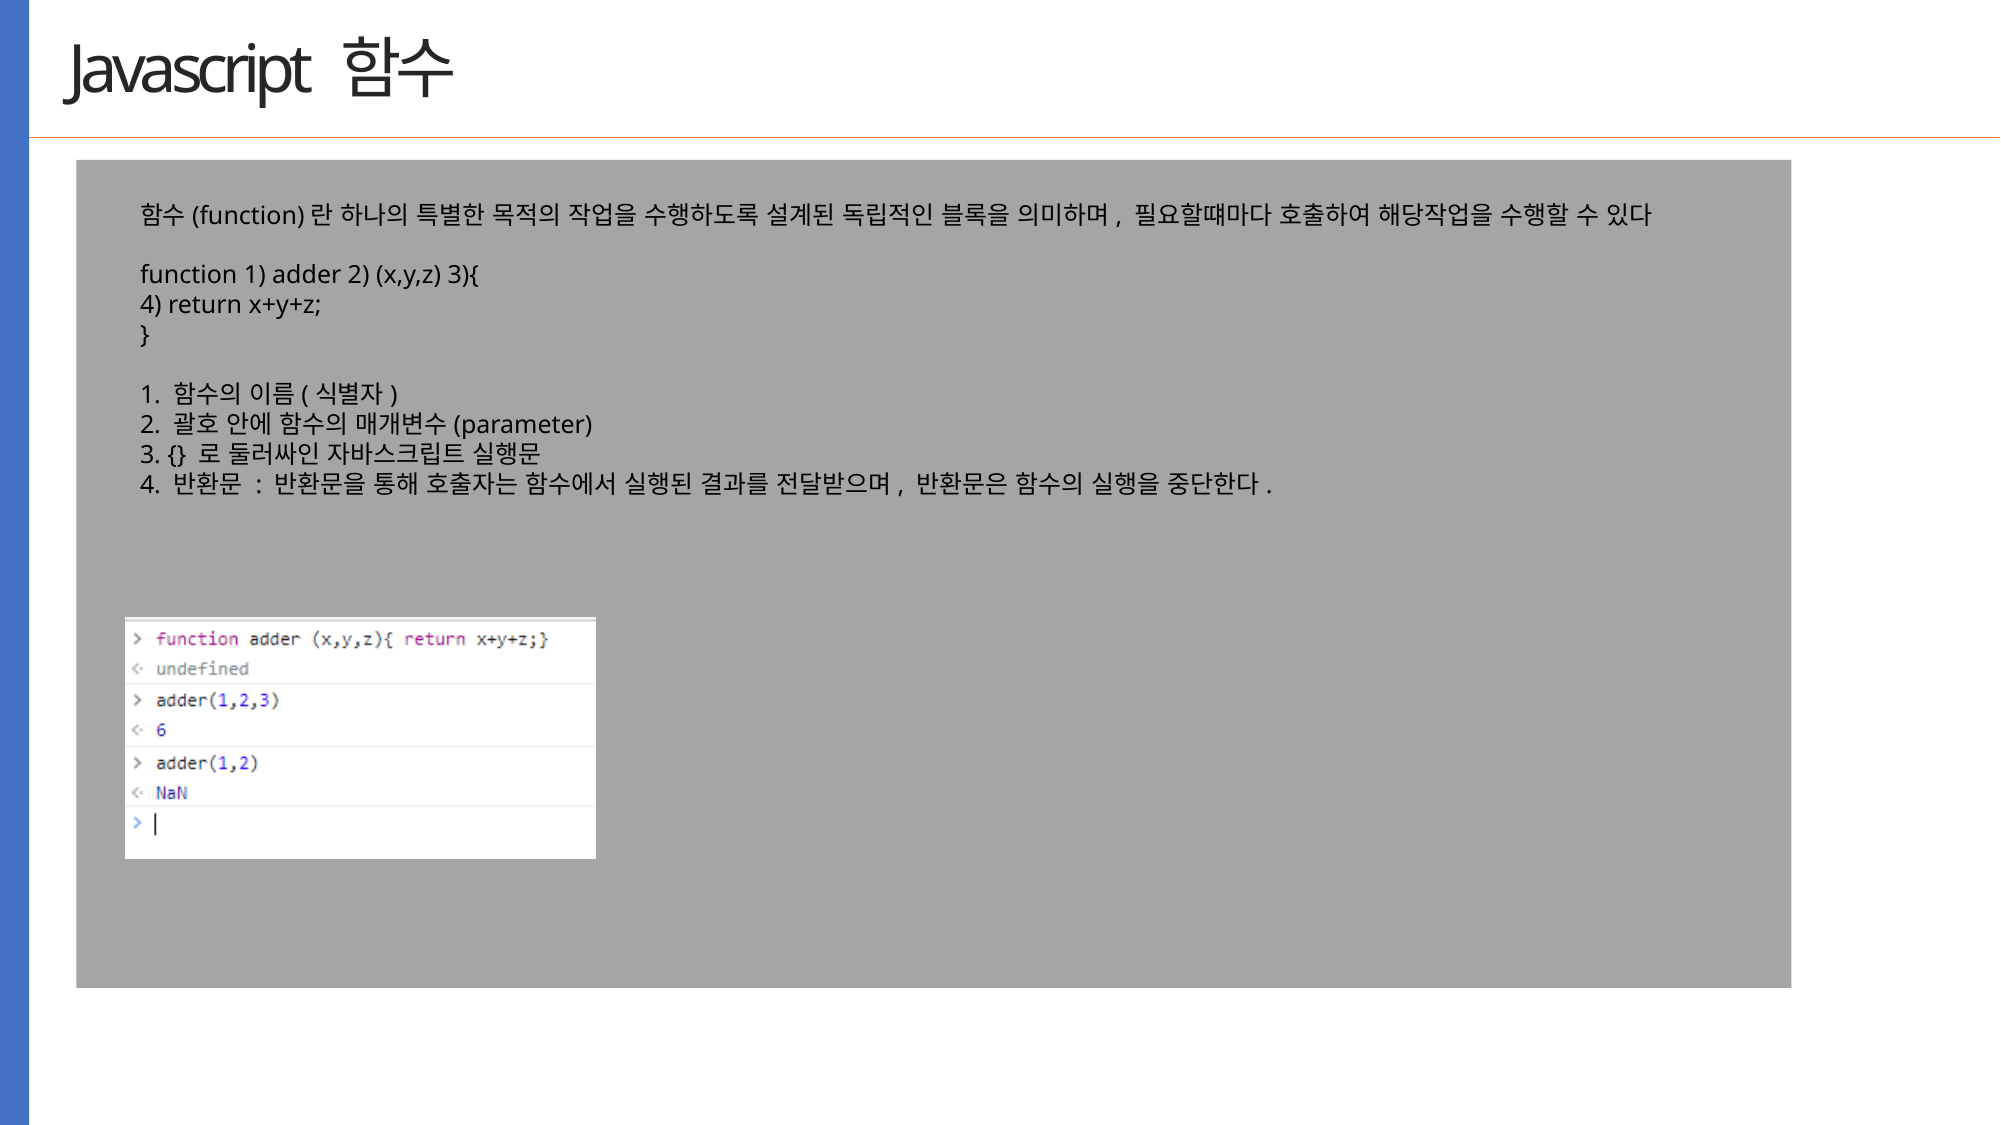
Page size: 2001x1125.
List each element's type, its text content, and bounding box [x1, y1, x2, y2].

text_box Javascript 함수 [54, 18, 779, 113]
text_box [0, 0, 30, 1125]
text_box 함수(function)란 하나의 특별한 목적의 작업을 수행하도록 설계된 독립적인 블록을 의미하며, 필요할떄마다 호출하여 해당작업을 수행할 수 있다 function 1) adder 2) (x,y,z) 3){ 4) return x+y+z; } 1. 함수의 이름(식별자) 2. 괄호 안에 함수의 매개변수(parameter) 3. {} 로 둘러싸인 자바스크립트 실행문 4. 반환문 : 반환문을 통해 호출자는 함수에서 실행된 결과를 전달받으며, 반환문은 함수의 실행을 중단한다. [125, 191, 1743, 606]
picture [125, 617, 596, 859]
text_box [75, 159, 1792, 989]
